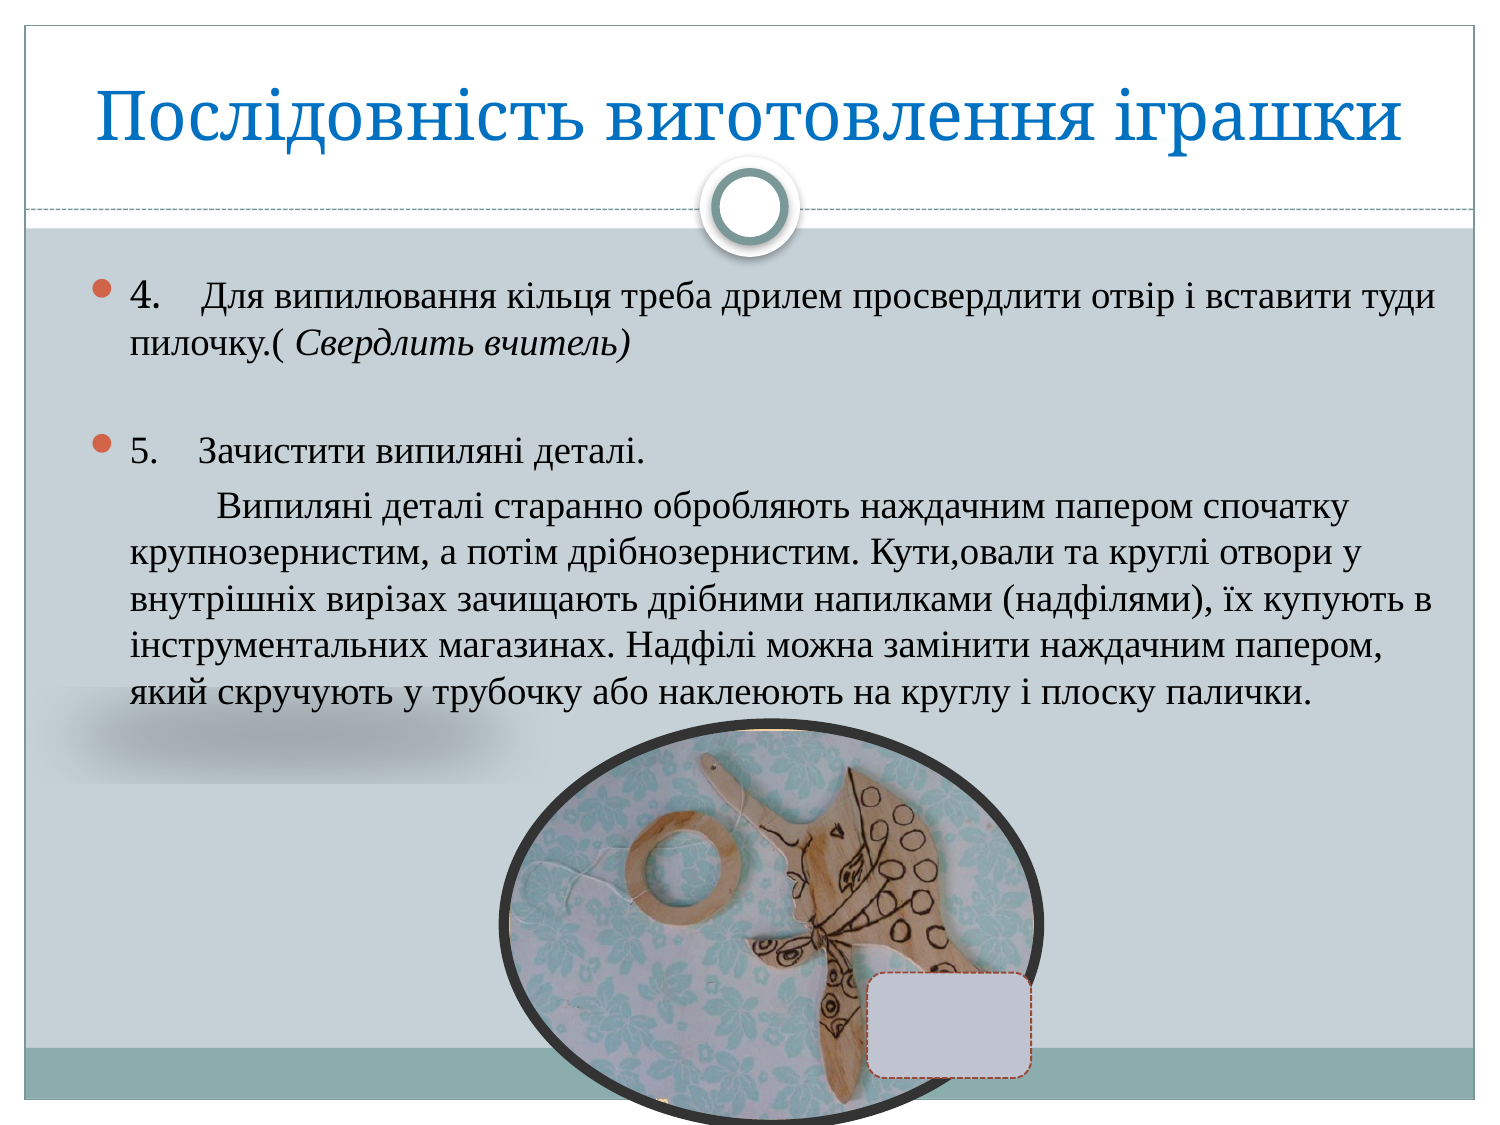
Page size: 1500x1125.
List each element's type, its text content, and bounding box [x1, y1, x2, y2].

title Послідовність виготовлення іграшки [49, 37, 1450, 162]
list 4. Для випилювання кільця треба дрилем просвердлити отвір і вставити туди пилочку.( Свердлить вчитель) 5. Зачистити випиляні деталі. Випиляні деталі старанно обробляють наждачним папером спочатку крупнозернистим, а потім дрібнозернистим. Кути,овали та круглі отвори у внутрішніх вирізах зачищають дрібними напилками (надфілями), їх купують в інструментальних магазинах. Надфілі можна замінити наждачним папером, який скручують у трубочку або наклеюють на круглу і плоску палички. [75, 262, 1454, 797]
picture [503, 723, 1040, 1125]
